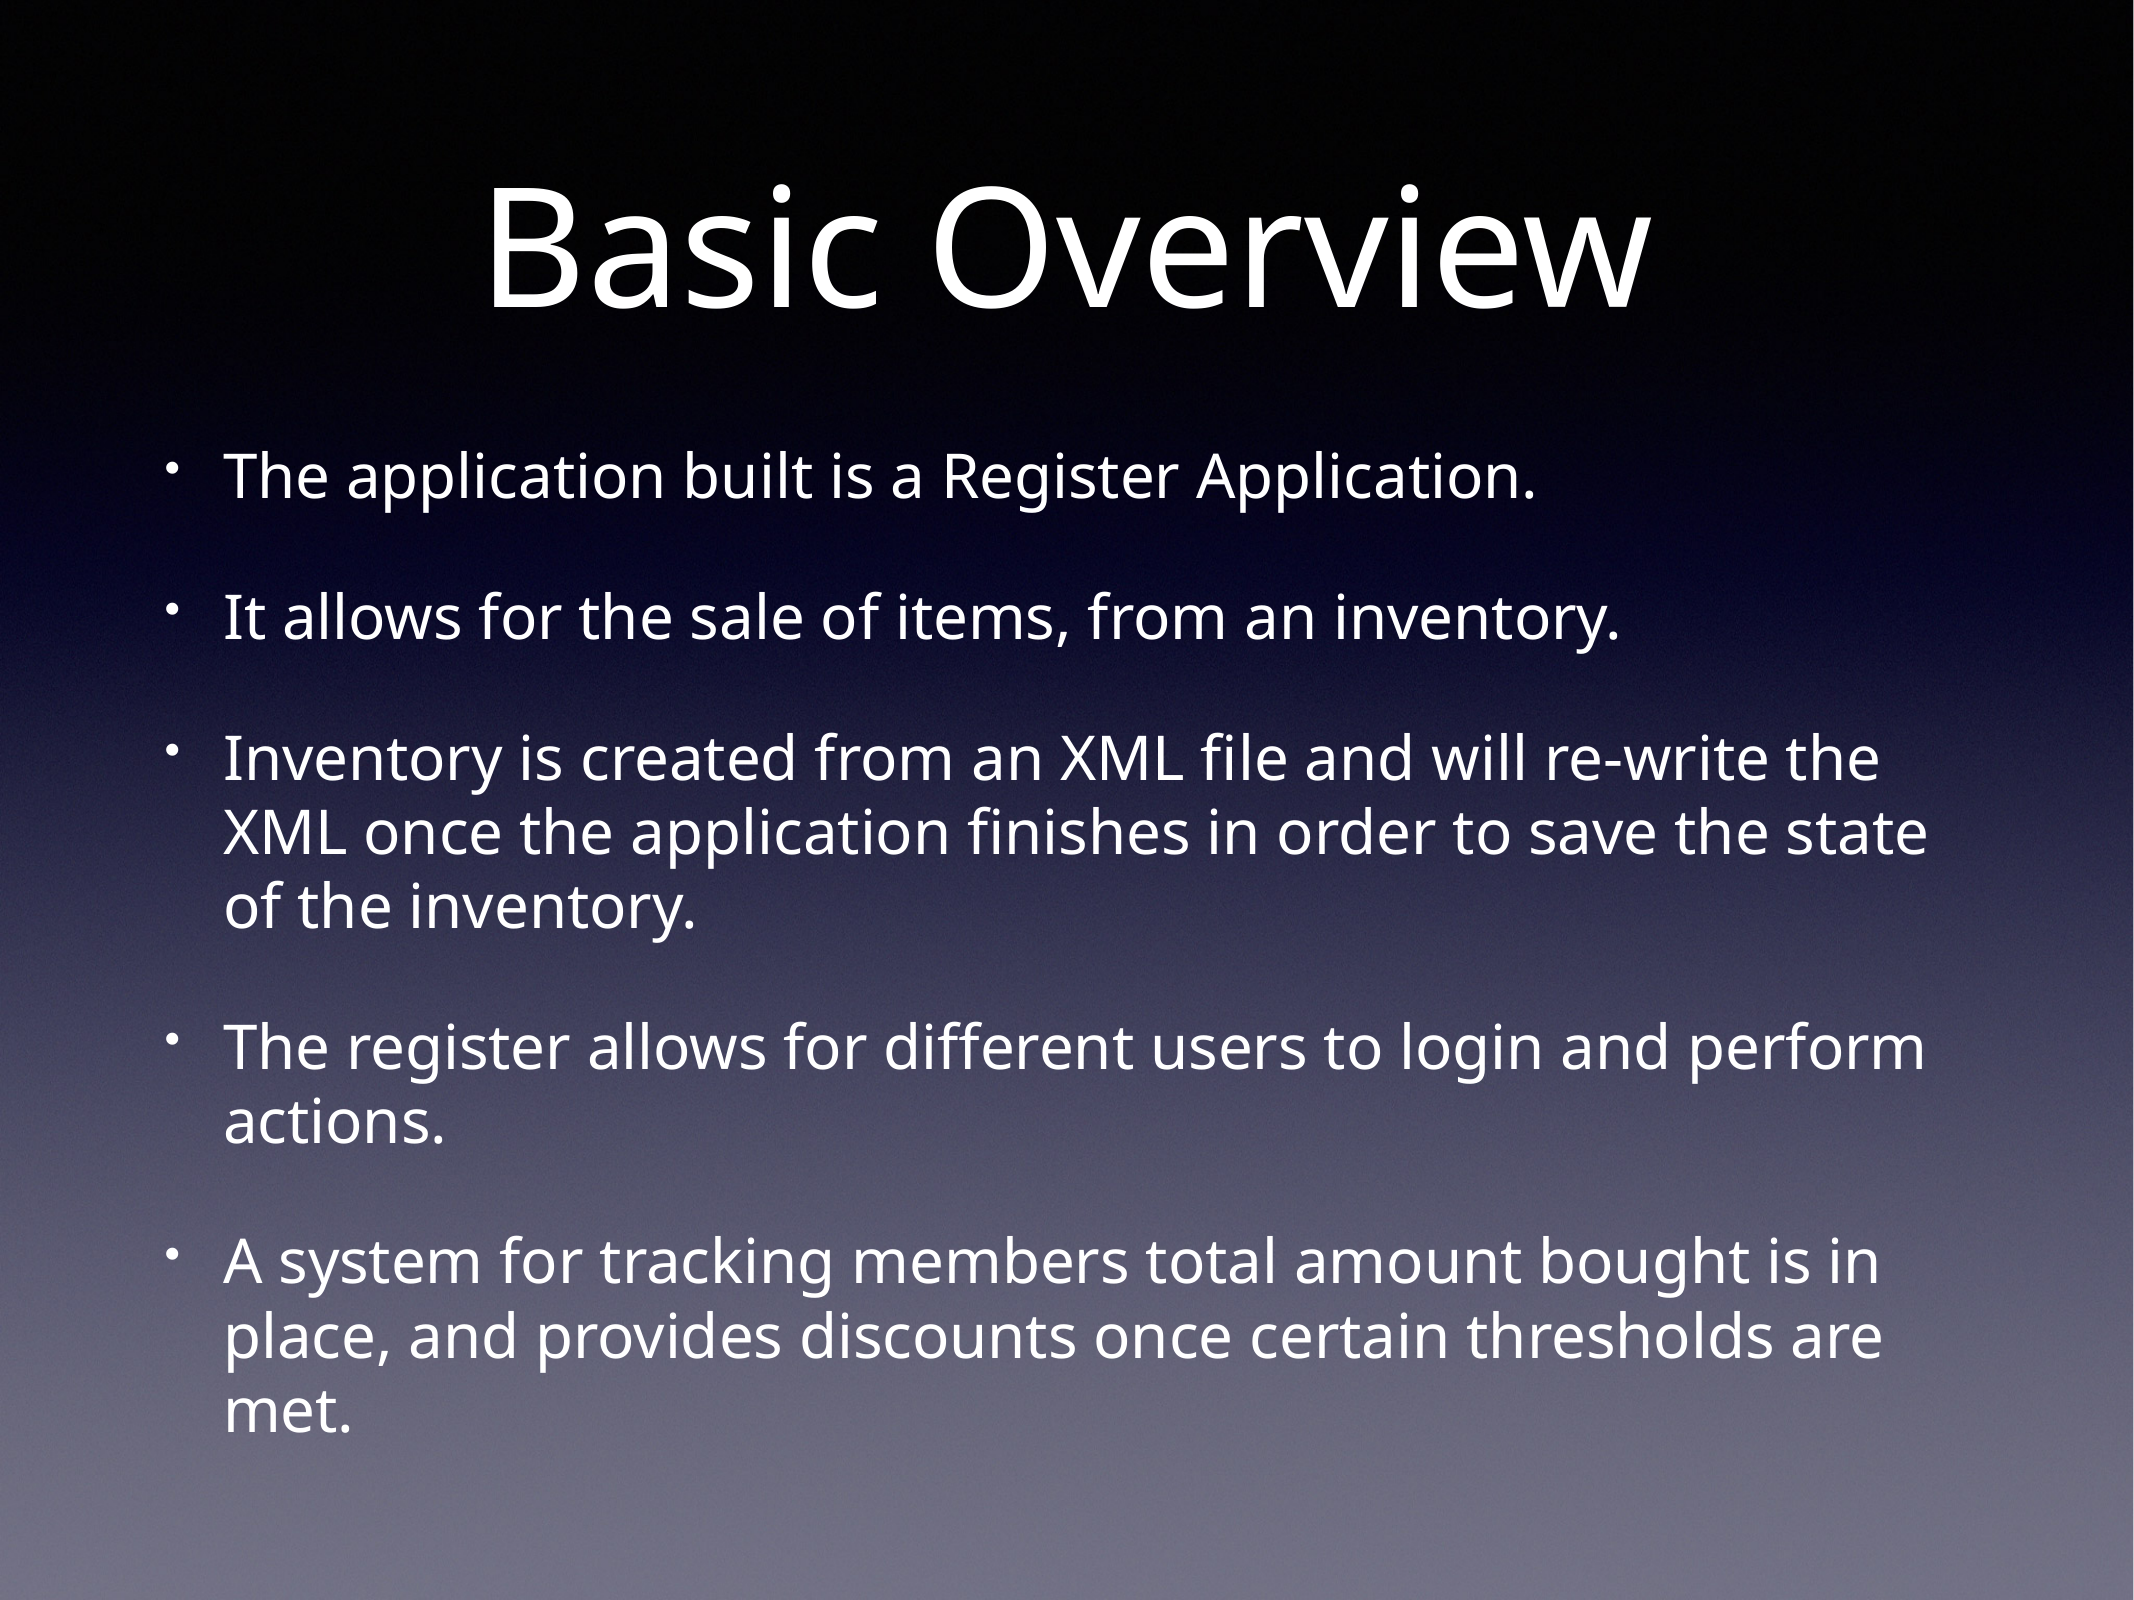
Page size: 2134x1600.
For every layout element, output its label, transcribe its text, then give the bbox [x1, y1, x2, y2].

title Basic Overview [155, 66, 1978, 416]
picture [0, 0, 2134, 1600]
list The application built is a Register Application. It allows for the sale of items, from an inventory. Inventory is created from an XML file and will re-write the XML once the application finishes in order to save the state of the inventory. The register allows for different users to login and perform actions. A system for tracking members total amount bought is in place, and provides discounts once certain thresholds are met. [155, 424, 1978, 1457]
